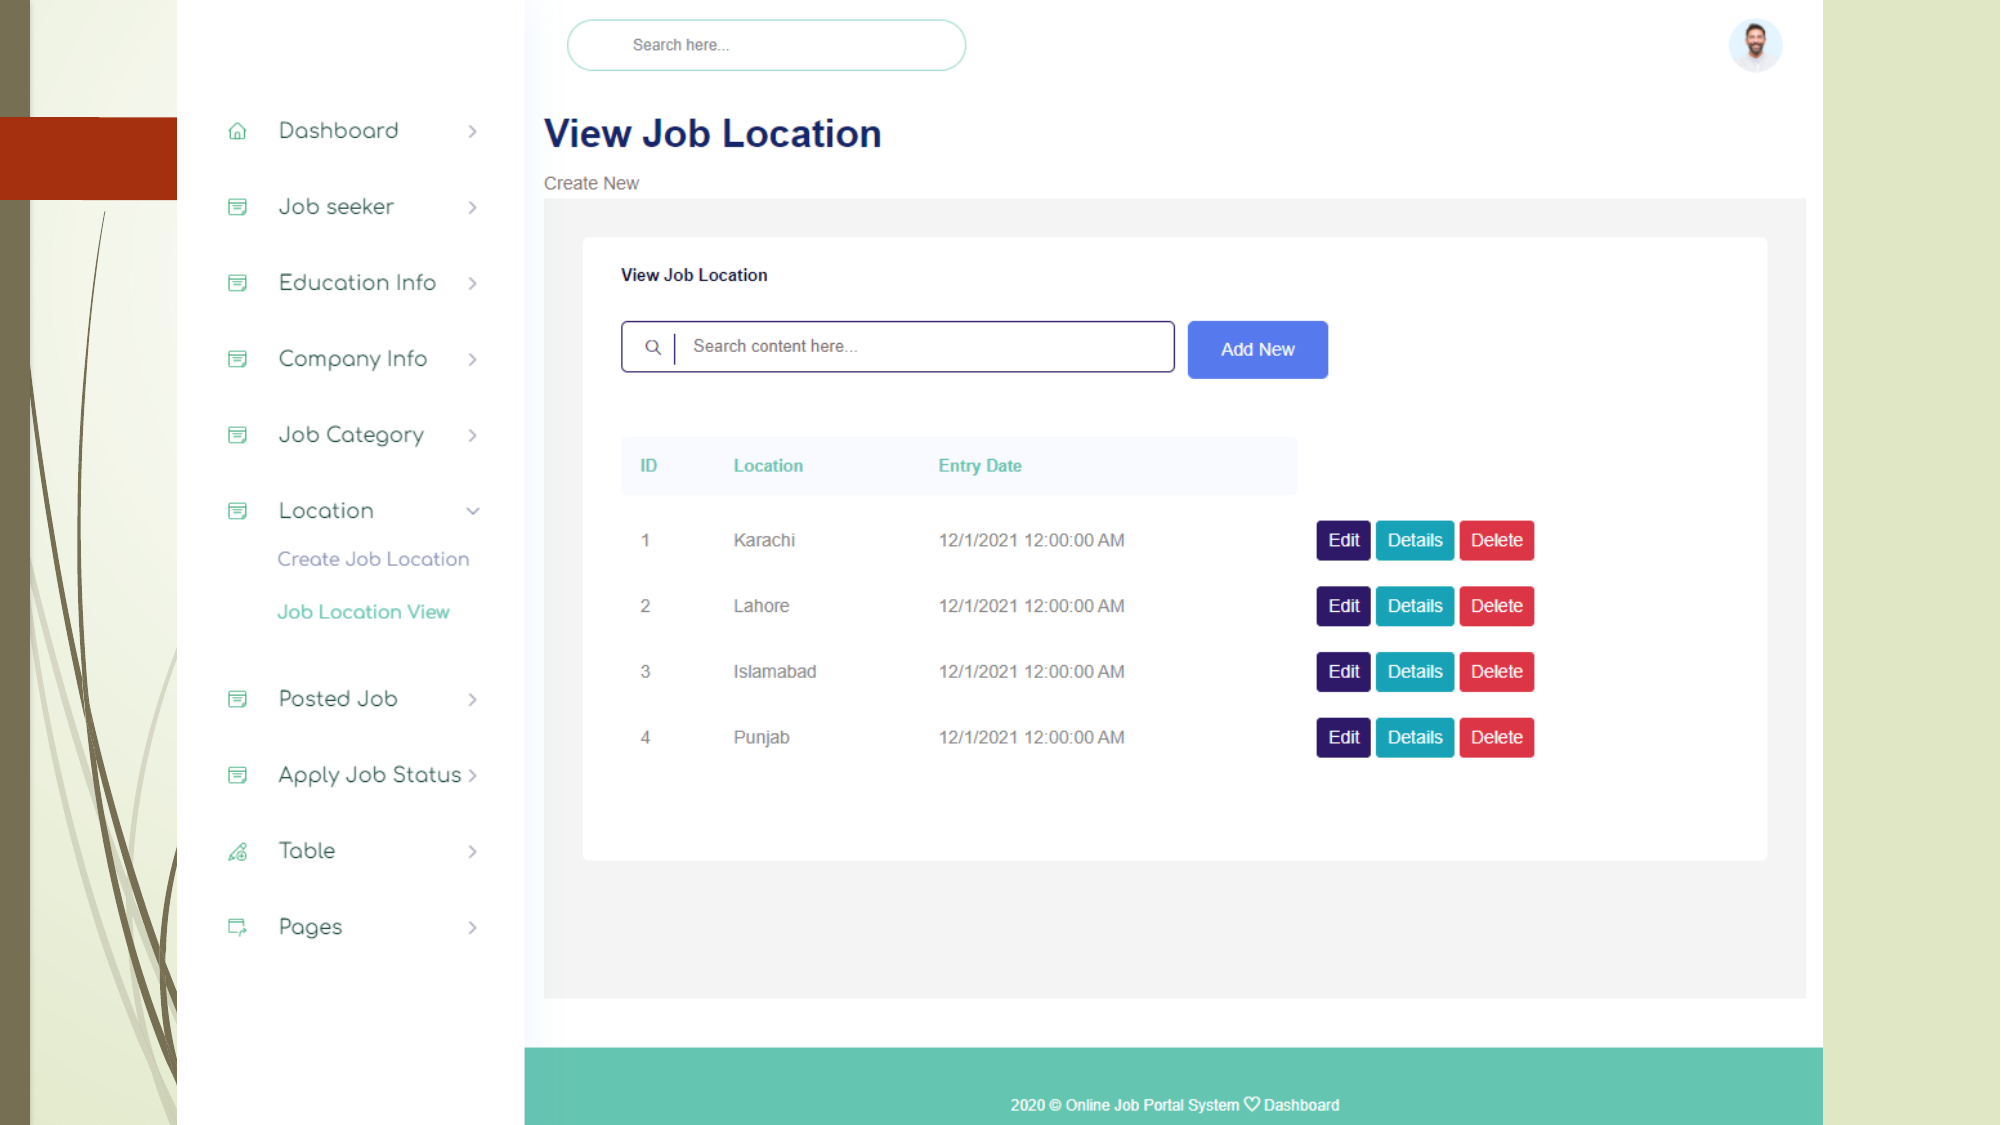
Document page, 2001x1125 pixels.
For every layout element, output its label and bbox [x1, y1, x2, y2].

picture [177, 0, 1823, 1125]
